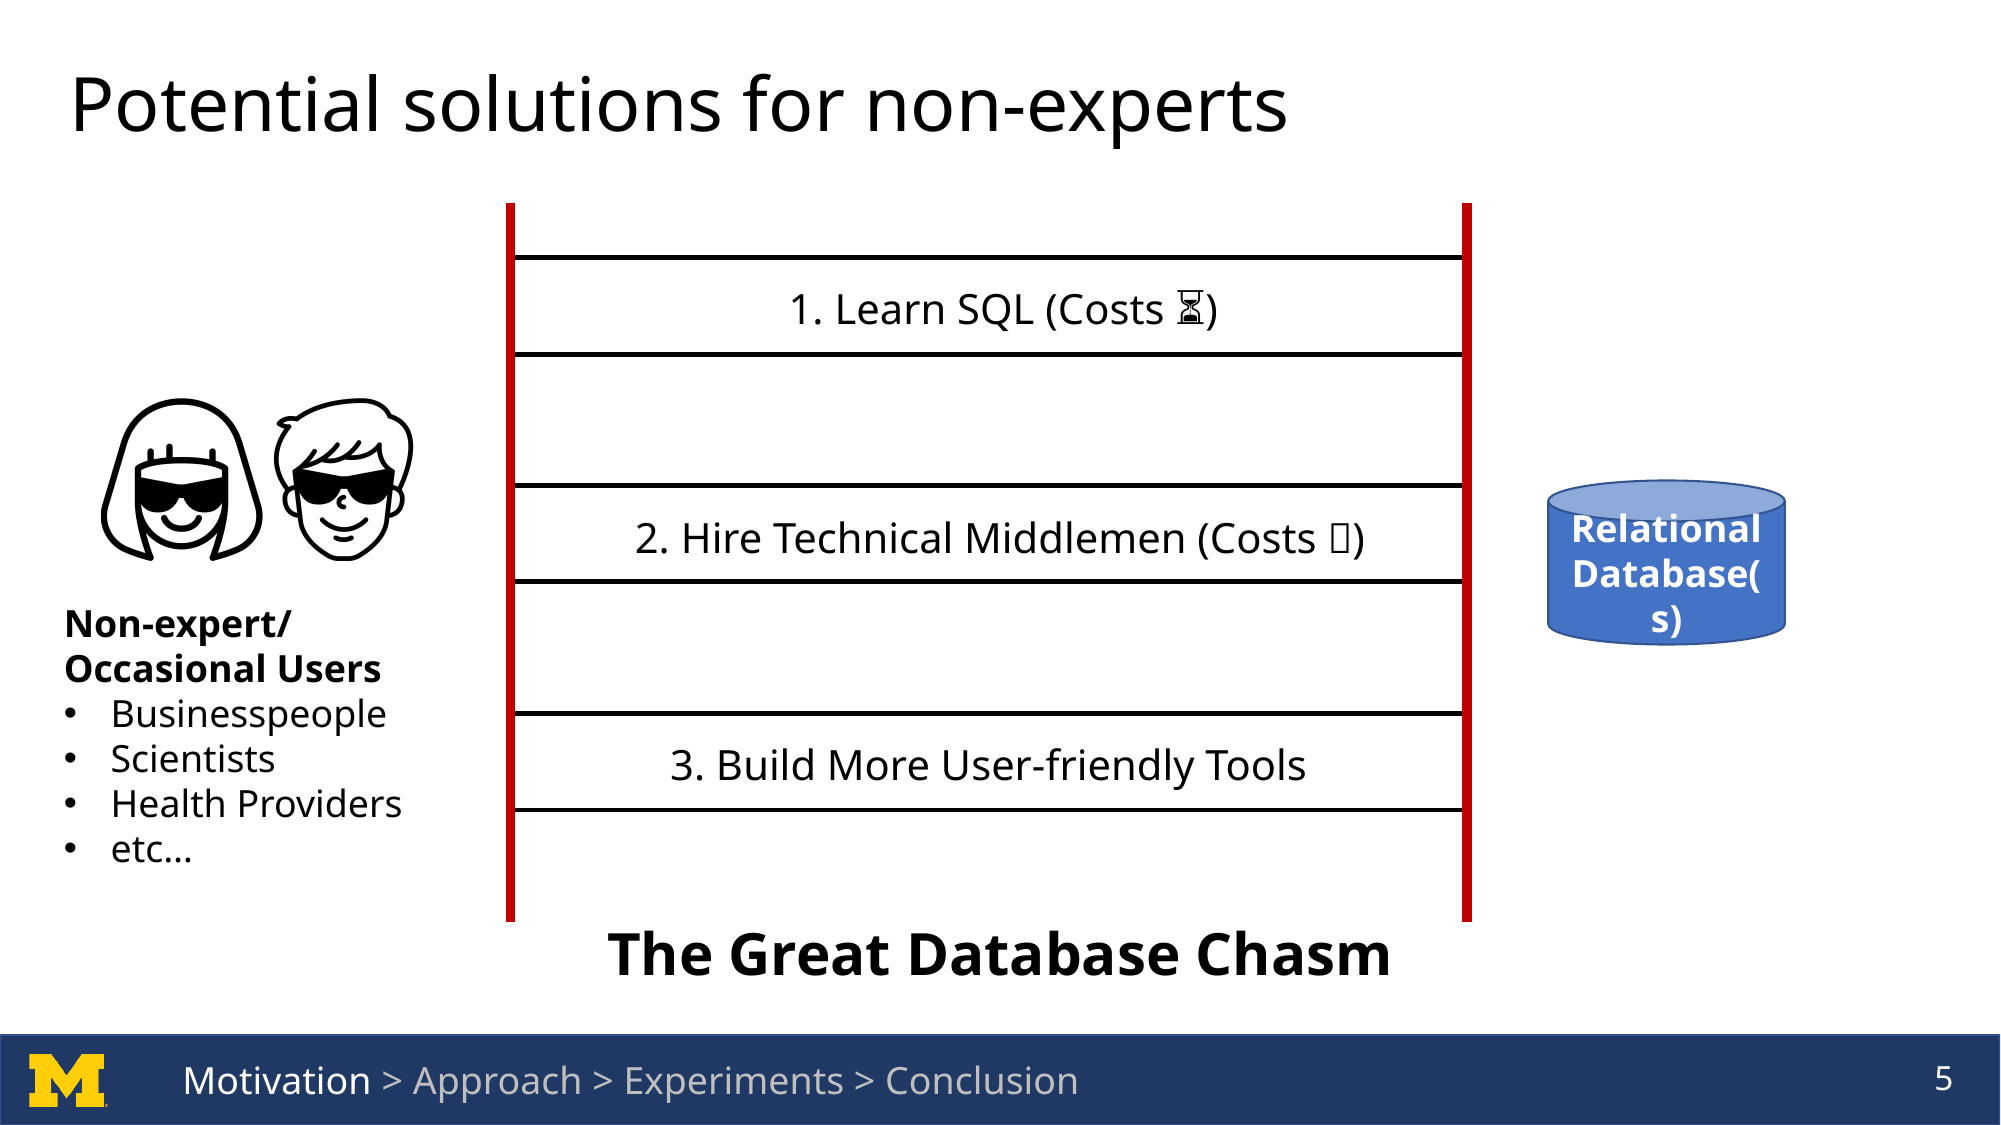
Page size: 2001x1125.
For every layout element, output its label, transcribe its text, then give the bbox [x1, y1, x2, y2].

slide_number 5 [1518, 1050, 1969, 1111]
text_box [510, 203, 1468, 996]
text_box Relational Database(s) [1547, 479, 1786, 646]
title Potential solutions for non-experts [54, 36, 1953, 178]
text_box Motivation > Approach > Experiments > Conclusion [167, 1049, 1229, 1110]
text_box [48, 398, 504, 881]
